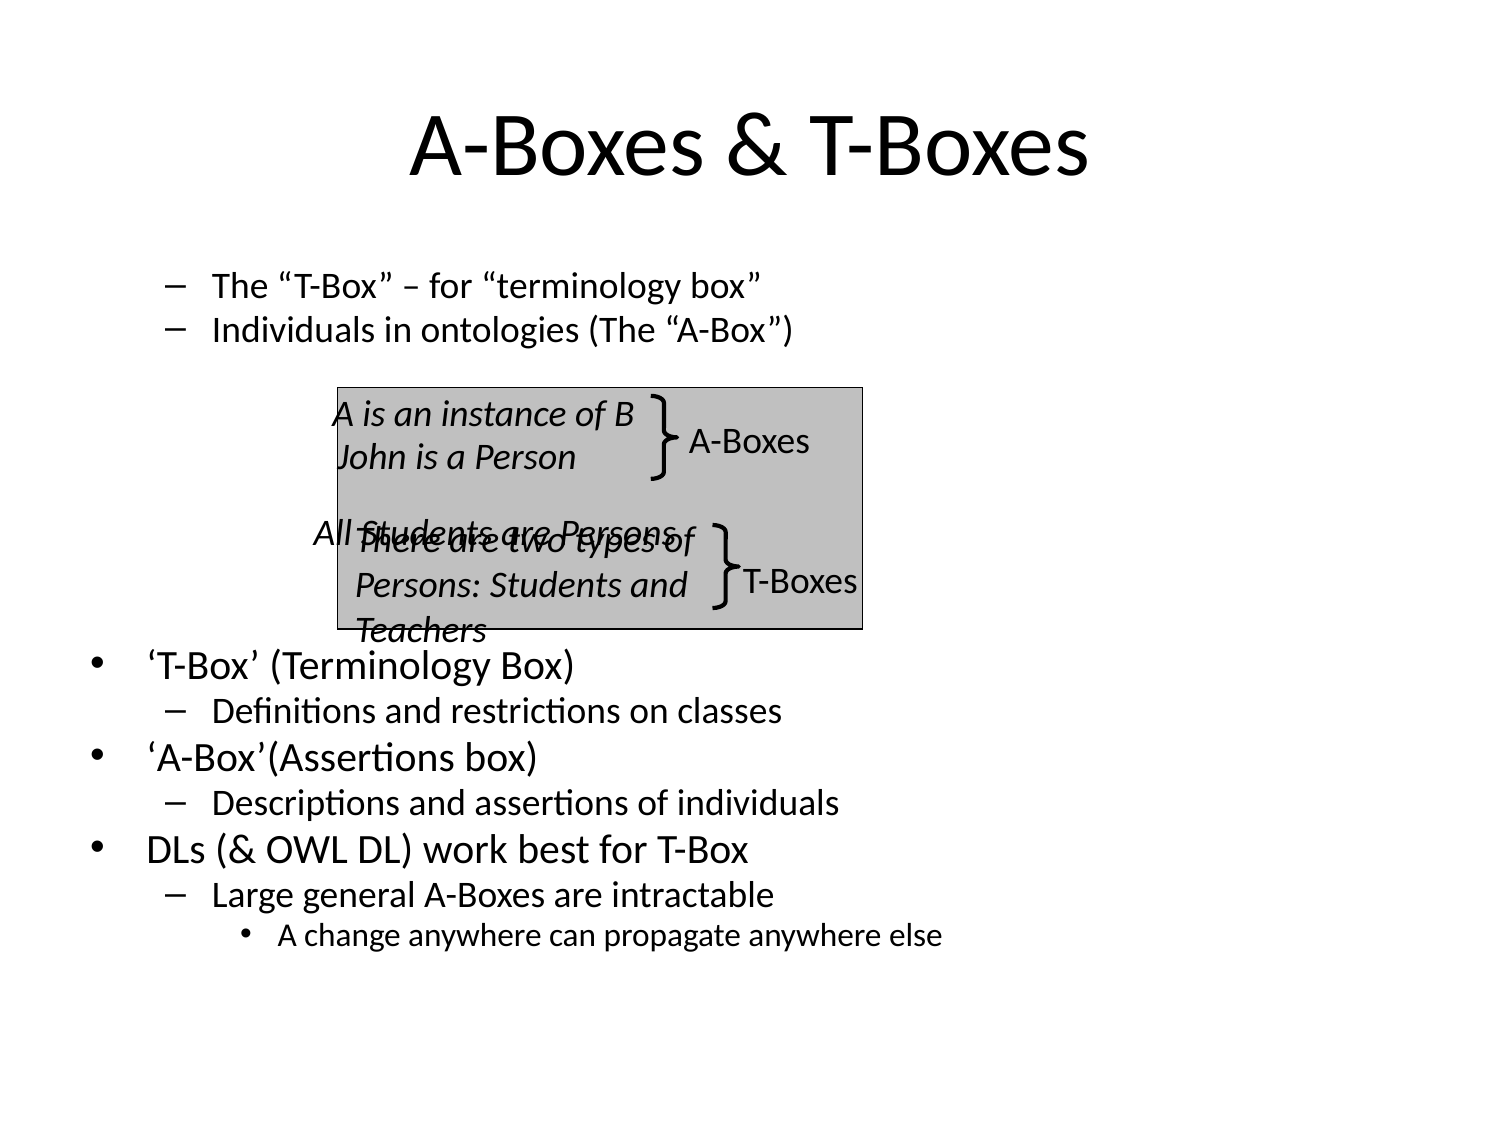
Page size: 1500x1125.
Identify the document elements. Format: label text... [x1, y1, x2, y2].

text_box [712, 525, 739, 609]
text_box [726, 571, 863, 629]
text_box There are two types of Persons: Students and Teachers [340, 507, 726, 658]
text_box [337, 387, 863, 562]
text_box A is an instance of B [317, 382, 659, 442]
text_box A-Boxes [674, 408, 825, 469]
text_box T-Boxes [728, 549, 873, 609]
title A-Boxes & T-Boxes [75, 45, 1425, 233]
text_box [650, 395, 674, 479]
text_box John is a Person [322, 424, 601, 485]
text_box All Students are Persons [298, 500, 700, 560]
list The “T-Box” – for “terminology box” Individuals in ontologies (The “A-Box”) ‘T-Box’ (Terminology Box) Definitions and restrictions on classes ‘A-Box’(Assertions box) Descriptions and assertions of individuals DLs (& OWL DL) work best for T-Box Large general A-Boxes are intractable A change anywhere can propagate anywhere else [75, 262, 1425, 1005]
